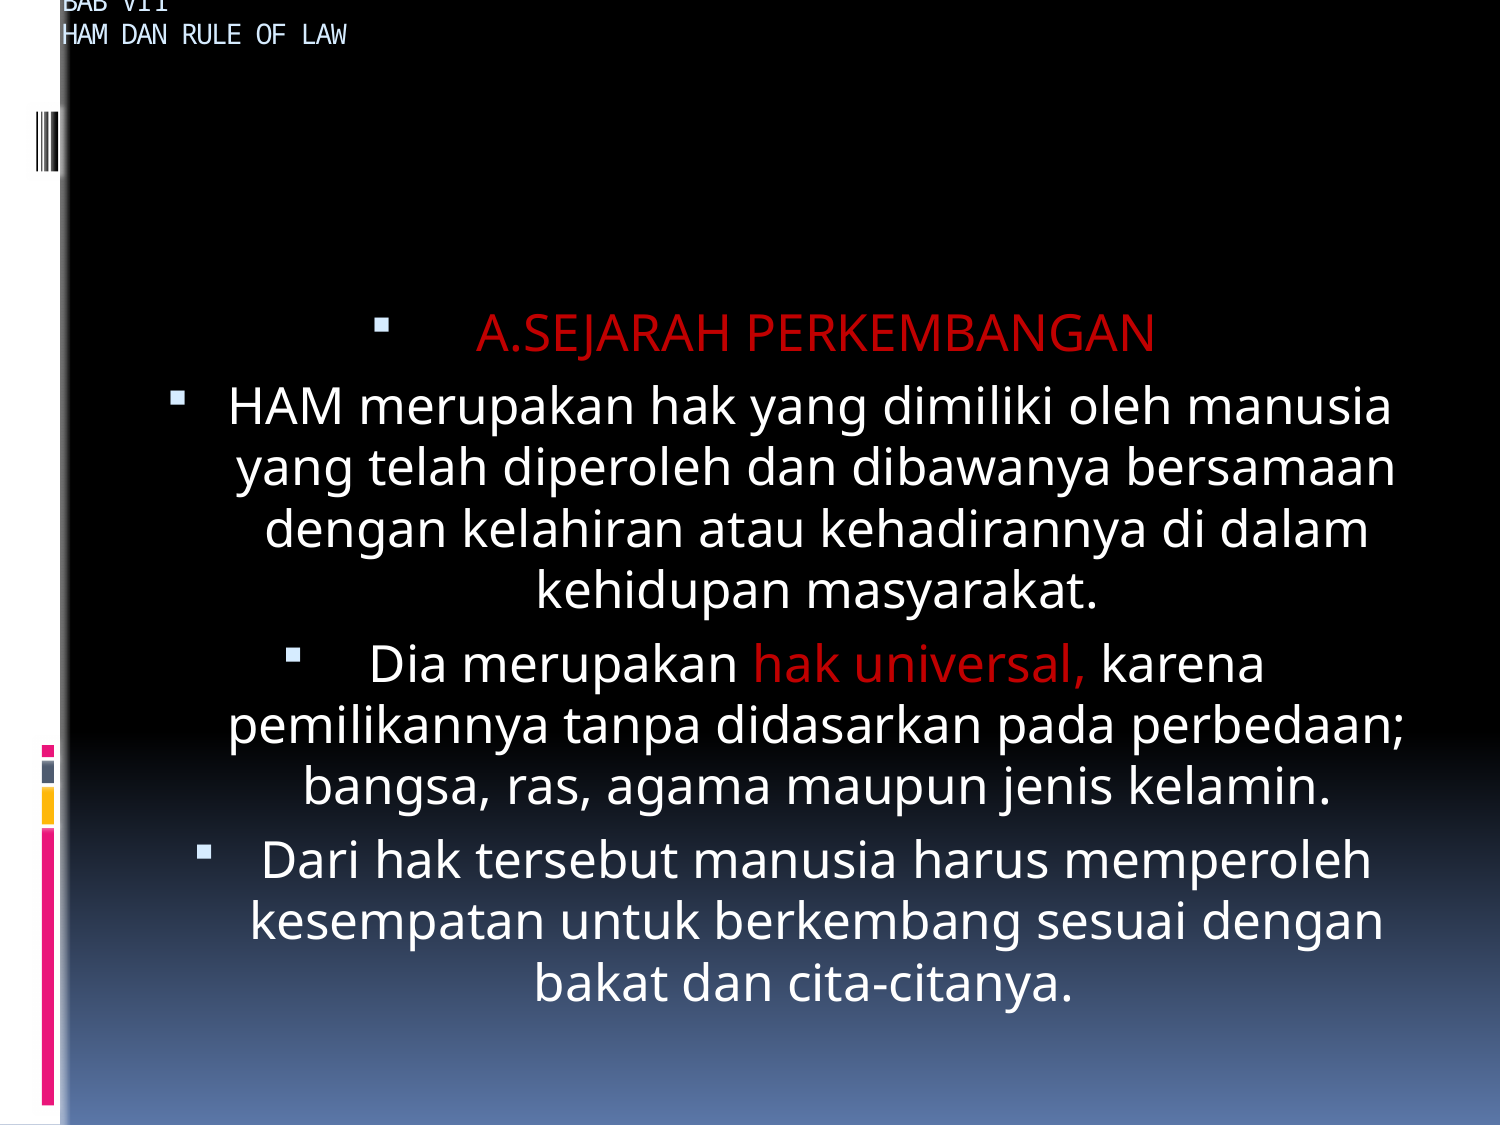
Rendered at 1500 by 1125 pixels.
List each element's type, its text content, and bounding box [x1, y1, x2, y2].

list A.SEJARAH PERKEMBANGAN HAM merupakan hak yang dimiliki oleh manusia yang telah diperoleh dan dibawanya bersamaan dengan kelahiran atau kehadirannya di dalam kehidupan masyarakat. Dia merupakan hak universal, karena pemilikannya tanpa didasarkan pada perbedaan; bangsa, ras, agama maupun jenis kelamin. Dari hak tersebut manusia harus memperoleh kesempatan untuk berkembang sesuai dengan bakat dan cita-citanya. [150, 292, 1425, 1043]
title BAB VII HAM DAN RULE OF LAW [46, 0, 1397, 129]
